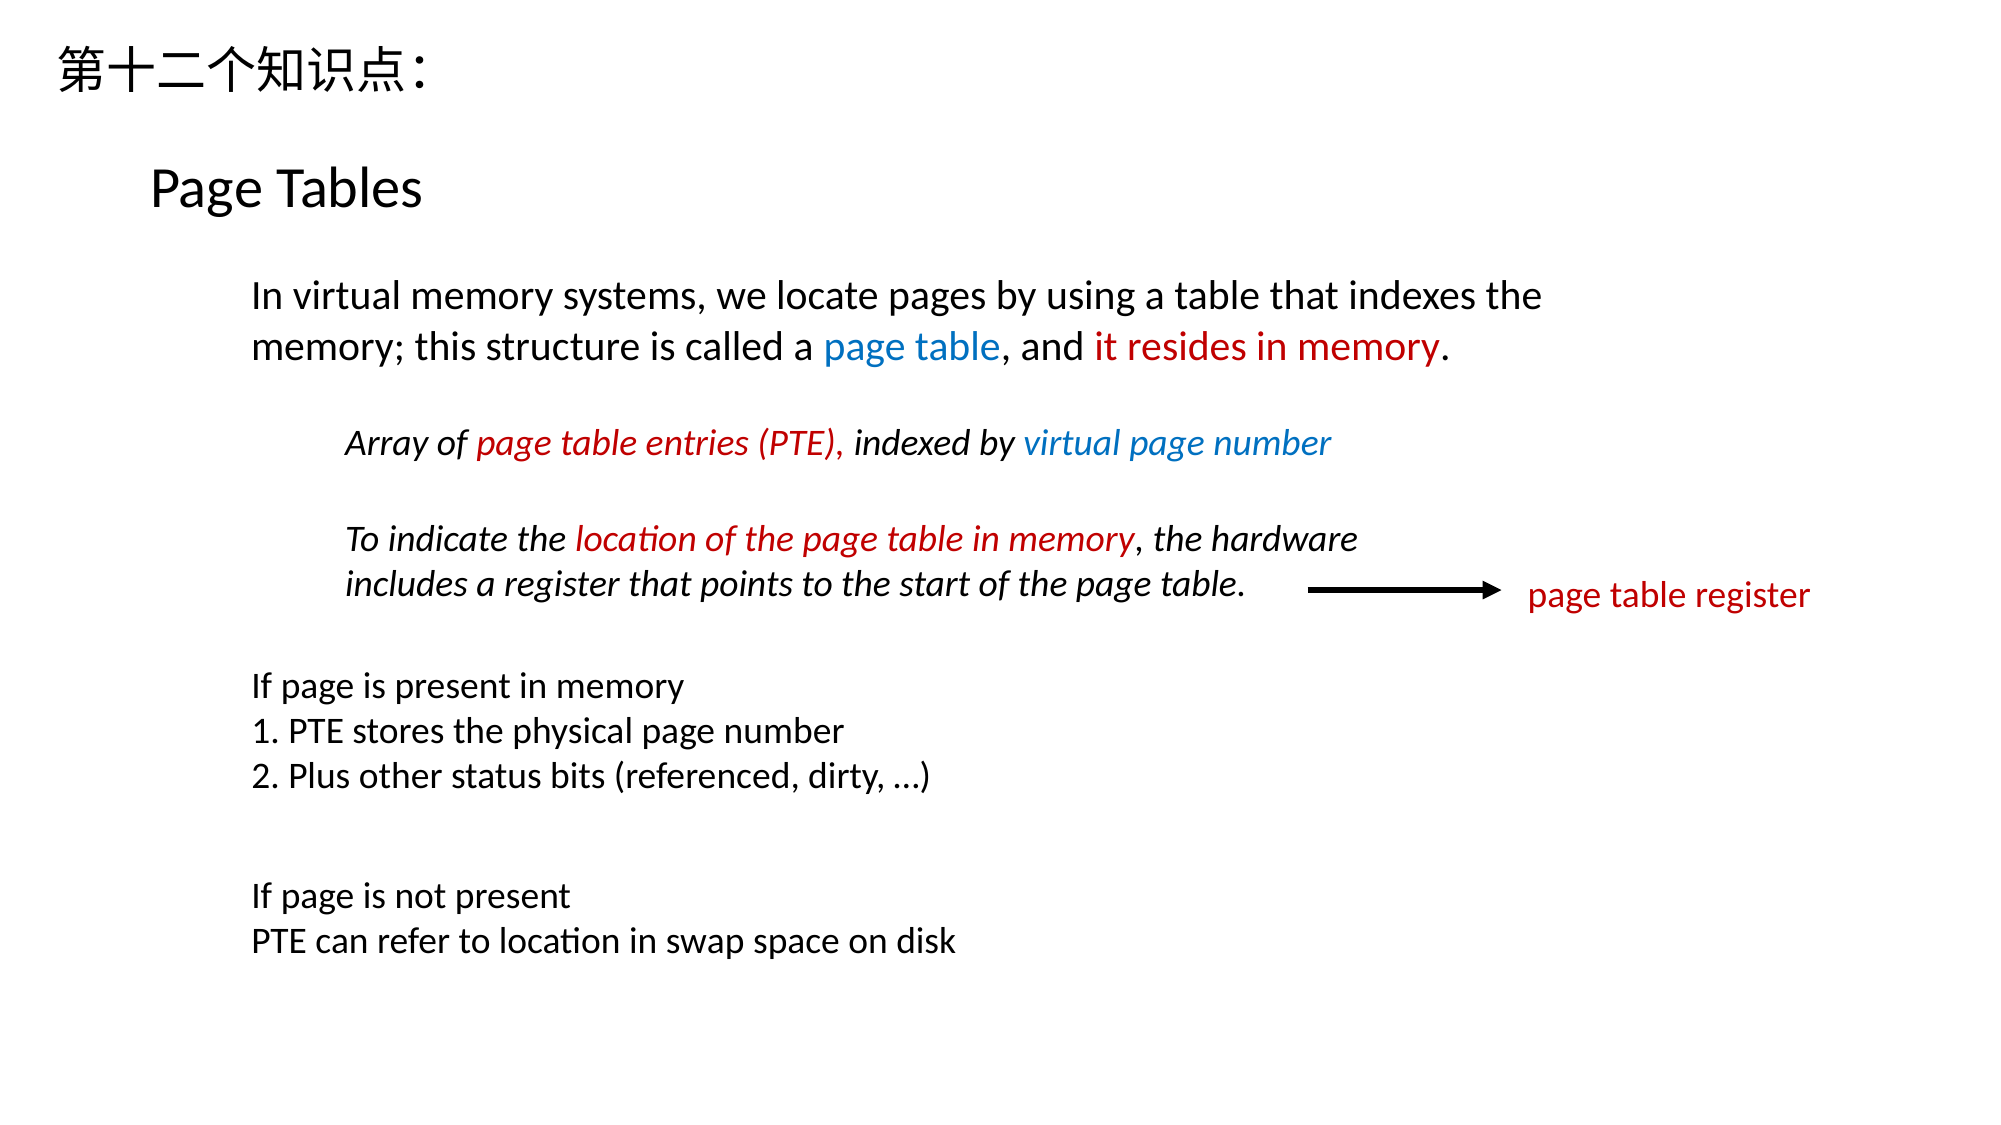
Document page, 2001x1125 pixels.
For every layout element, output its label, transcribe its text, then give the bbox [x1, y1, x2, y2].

text_box If page is present in memory 1. PTE stores the physical page number 2. Plus other status bits (referenced, dirty, …) [236, 653, 1237, 804]
text_box Array of page table entries (PTE), indexed by virtual page number [330, 410, 1463, 471]
text_box To indicate the location of the page table in memory, the hardware includes a register that points to the start of the page table. [330, 506, 1430, 612]
text_box page table register [1512, 562, 1827, 623]
text_box Page Tables [135, 141, 1498, 226]
text_box 第十二个知识点： [42, 31, 619, 107]
text_box In virtual memory systems, we locate pages by using a table that indexes the memory; this structure is called a page table, and it resides in memory. [236, 260, 1599, 376]
text_box If page is not present PTE can refer to location in swap space on disk [236, 863, 1237, 969]
